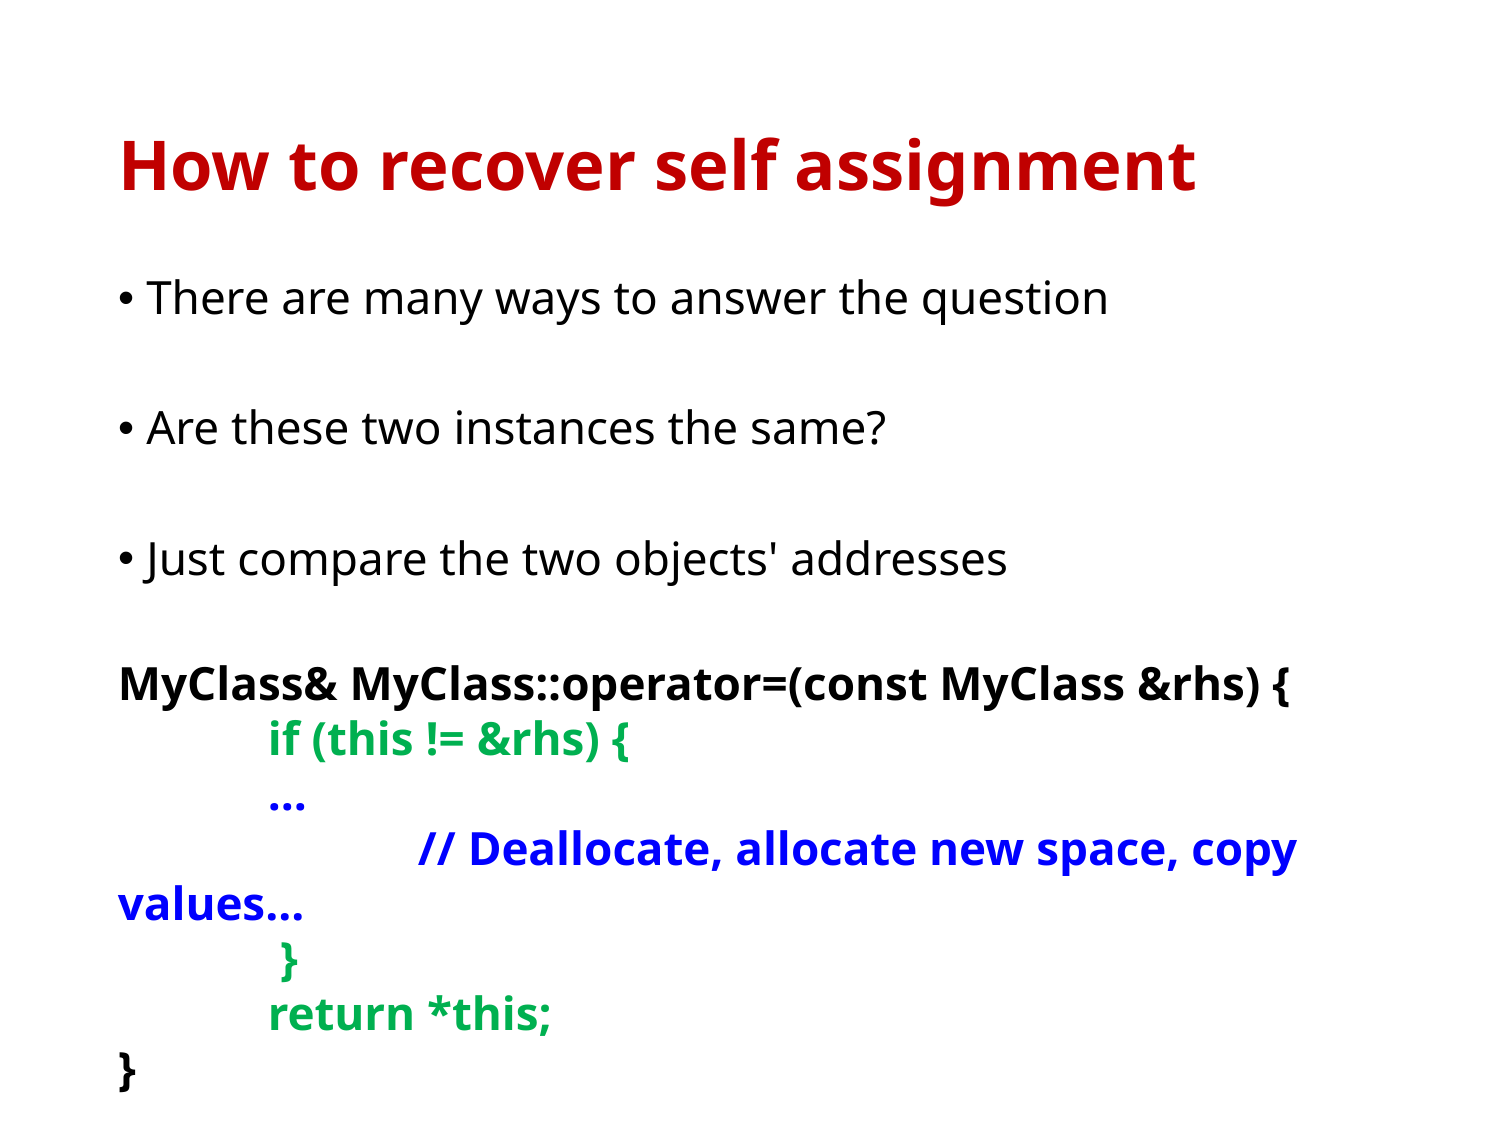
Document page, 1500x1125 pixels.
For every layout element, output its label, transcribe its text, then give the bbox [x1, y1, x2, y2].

title How to recover self assignment [103, 59, 1397, 267]
text_box MyClass& MyClass::operator=(const MyClass &rhs) { if (this != &rhs) { ... // Deallocate, allocate new space, copy values... } return *this; } [103, 647, 1397, 1102]
list There are many ways to answer the question Are these two instances the same? Just compare the two objects' addresses [103, 267, 1397, 626]
